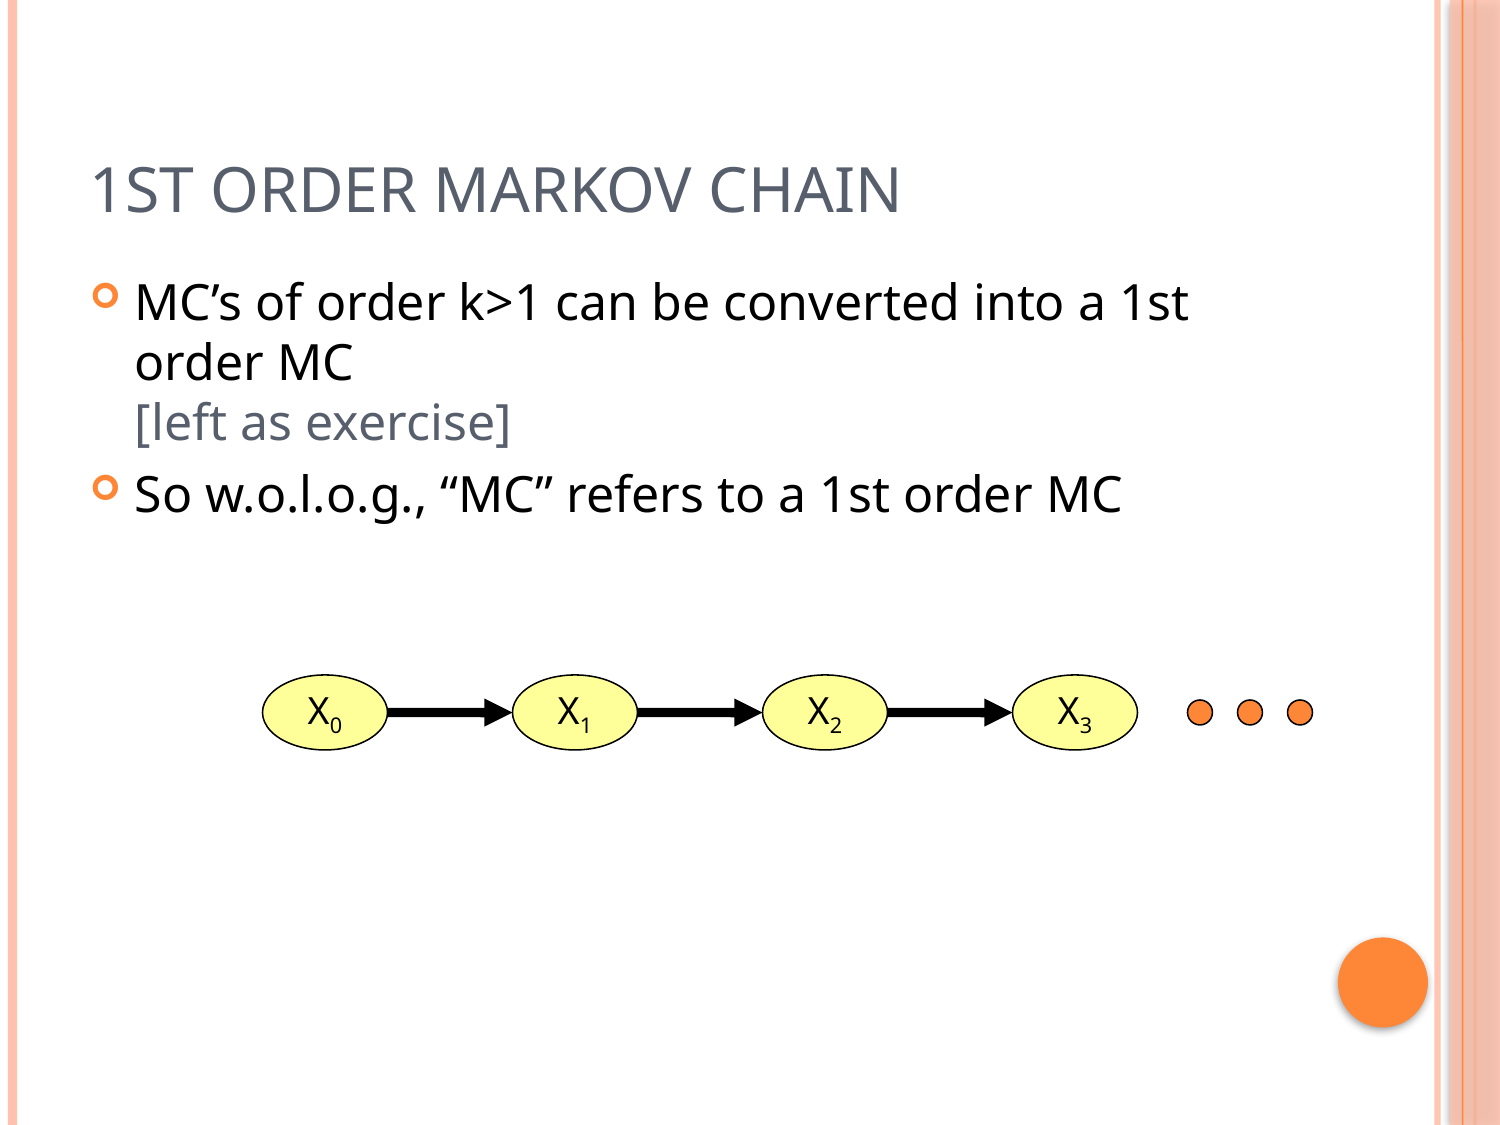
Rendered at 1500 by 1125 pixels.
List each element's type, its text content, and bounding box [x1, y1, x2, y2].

title 1st order Markov Chain [75, 45, 1300, 233]
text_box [261, 674, 1313, 751]
list MC’s of order k>1 can be converted into a 1st order MC [left as exercise] So w.o.l.o.g., “MC” refers to a 1st order MC [75, 262, 1300, 1062]
